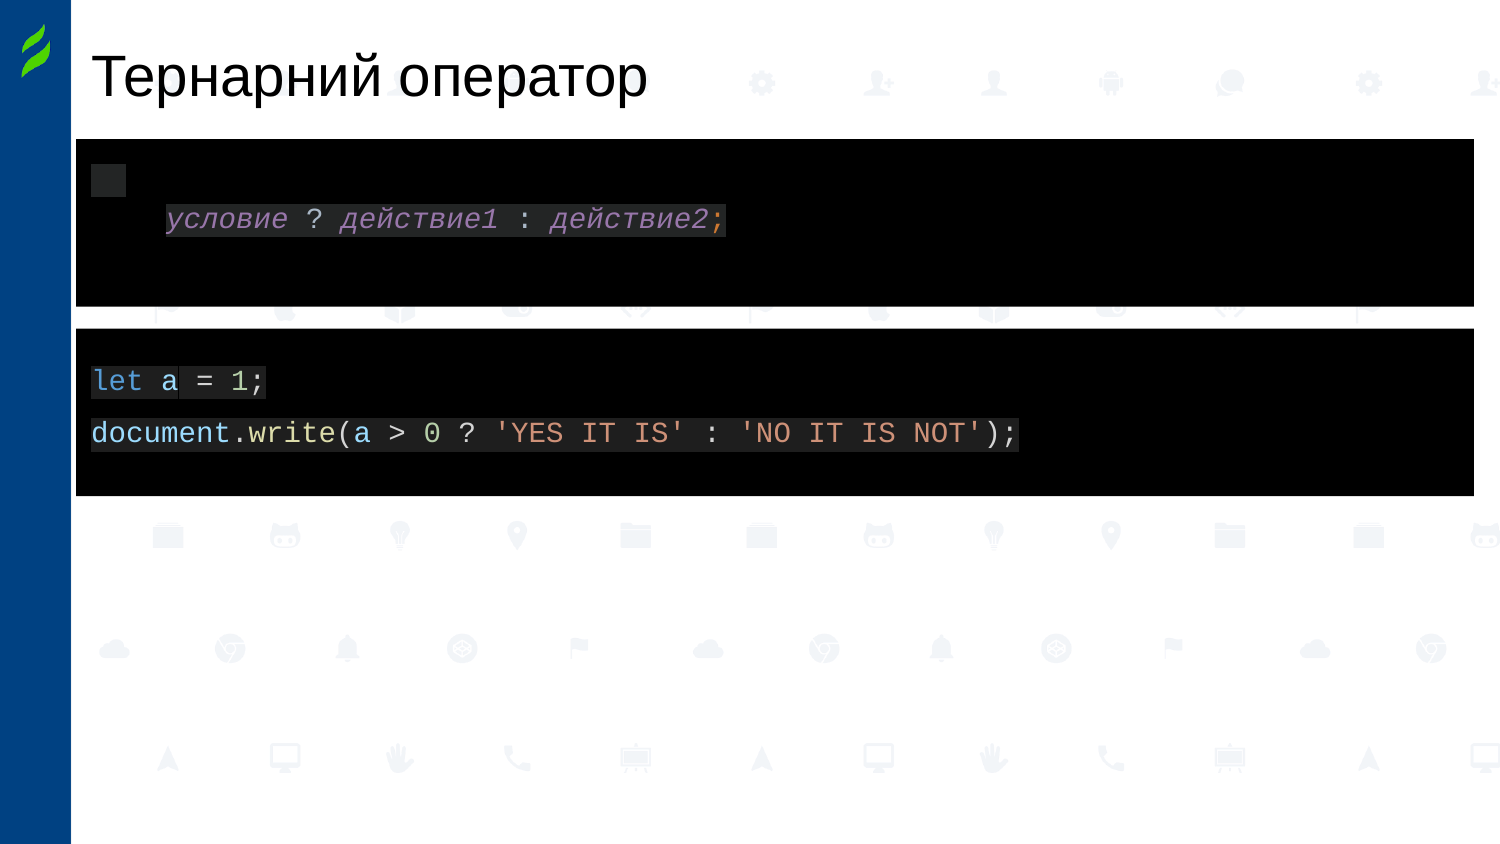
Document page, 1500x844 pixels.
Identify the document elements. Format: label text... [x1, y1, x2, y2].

title Тернарний оператор [76, 23, 1474, 117]
picture [0, 0, 1500, 844]
list let a = 1; document.write(a > 0 ? 'YES IT IS' : 'NO IT IS NOT'); [76, 328, 1474, 497]
list условие ? действие1 : действие2; [76, 139, 1474, 307]
